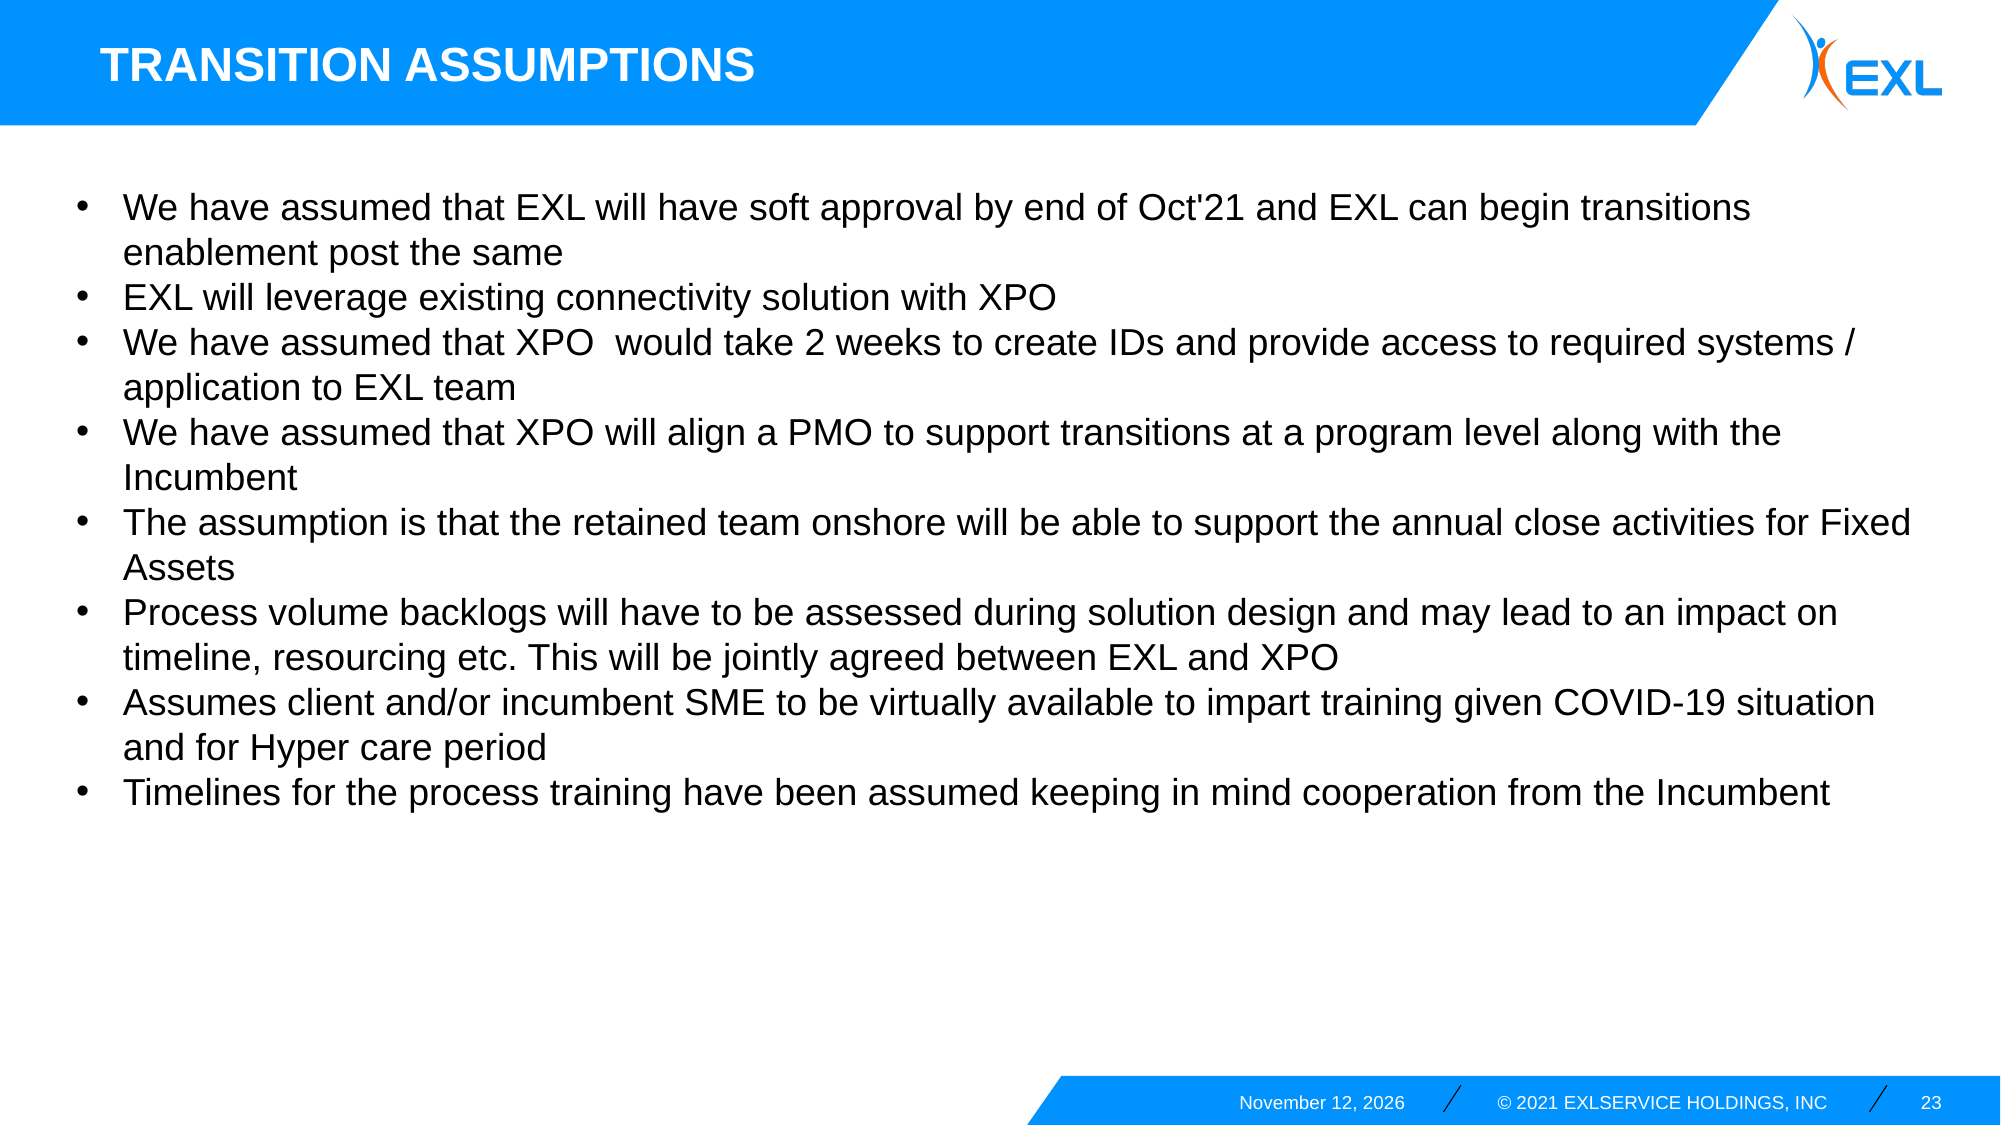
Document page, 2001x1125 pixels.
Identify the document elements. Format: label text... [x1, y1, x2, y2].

picture [1791, 14, 1942, 111]
list Transition Assumptions [99, 14, 1679, 111]
text_box We have assumed that EXL will have soft approval by end of Oct'21 and EXL can begin transitions enablement post the same EXL will leverage existing connectivity solution with XPO We have assumed that XPO would take 2 weeks to create IDs and provide access to required systems / application to EXL team We have assumed that XPO will align a PMO to support transitions at a program level along with the Incumbent The assumption is that the retained team onshore will be able to support the annual close activities for Fixed Assets Process volume backlogs will have to be assessed during solution design and may lead to an impact on timeline, resourcing etc. This will be jointly agreed between EXL and XPO Assumes client and/or incumbent SME to be virtually available to impart training given COVID-19 situation and for Hyper care period Timelines for the process training have been assumed keeping in mind cooperation from the Incumbent [61, 175, 1950, 865]
